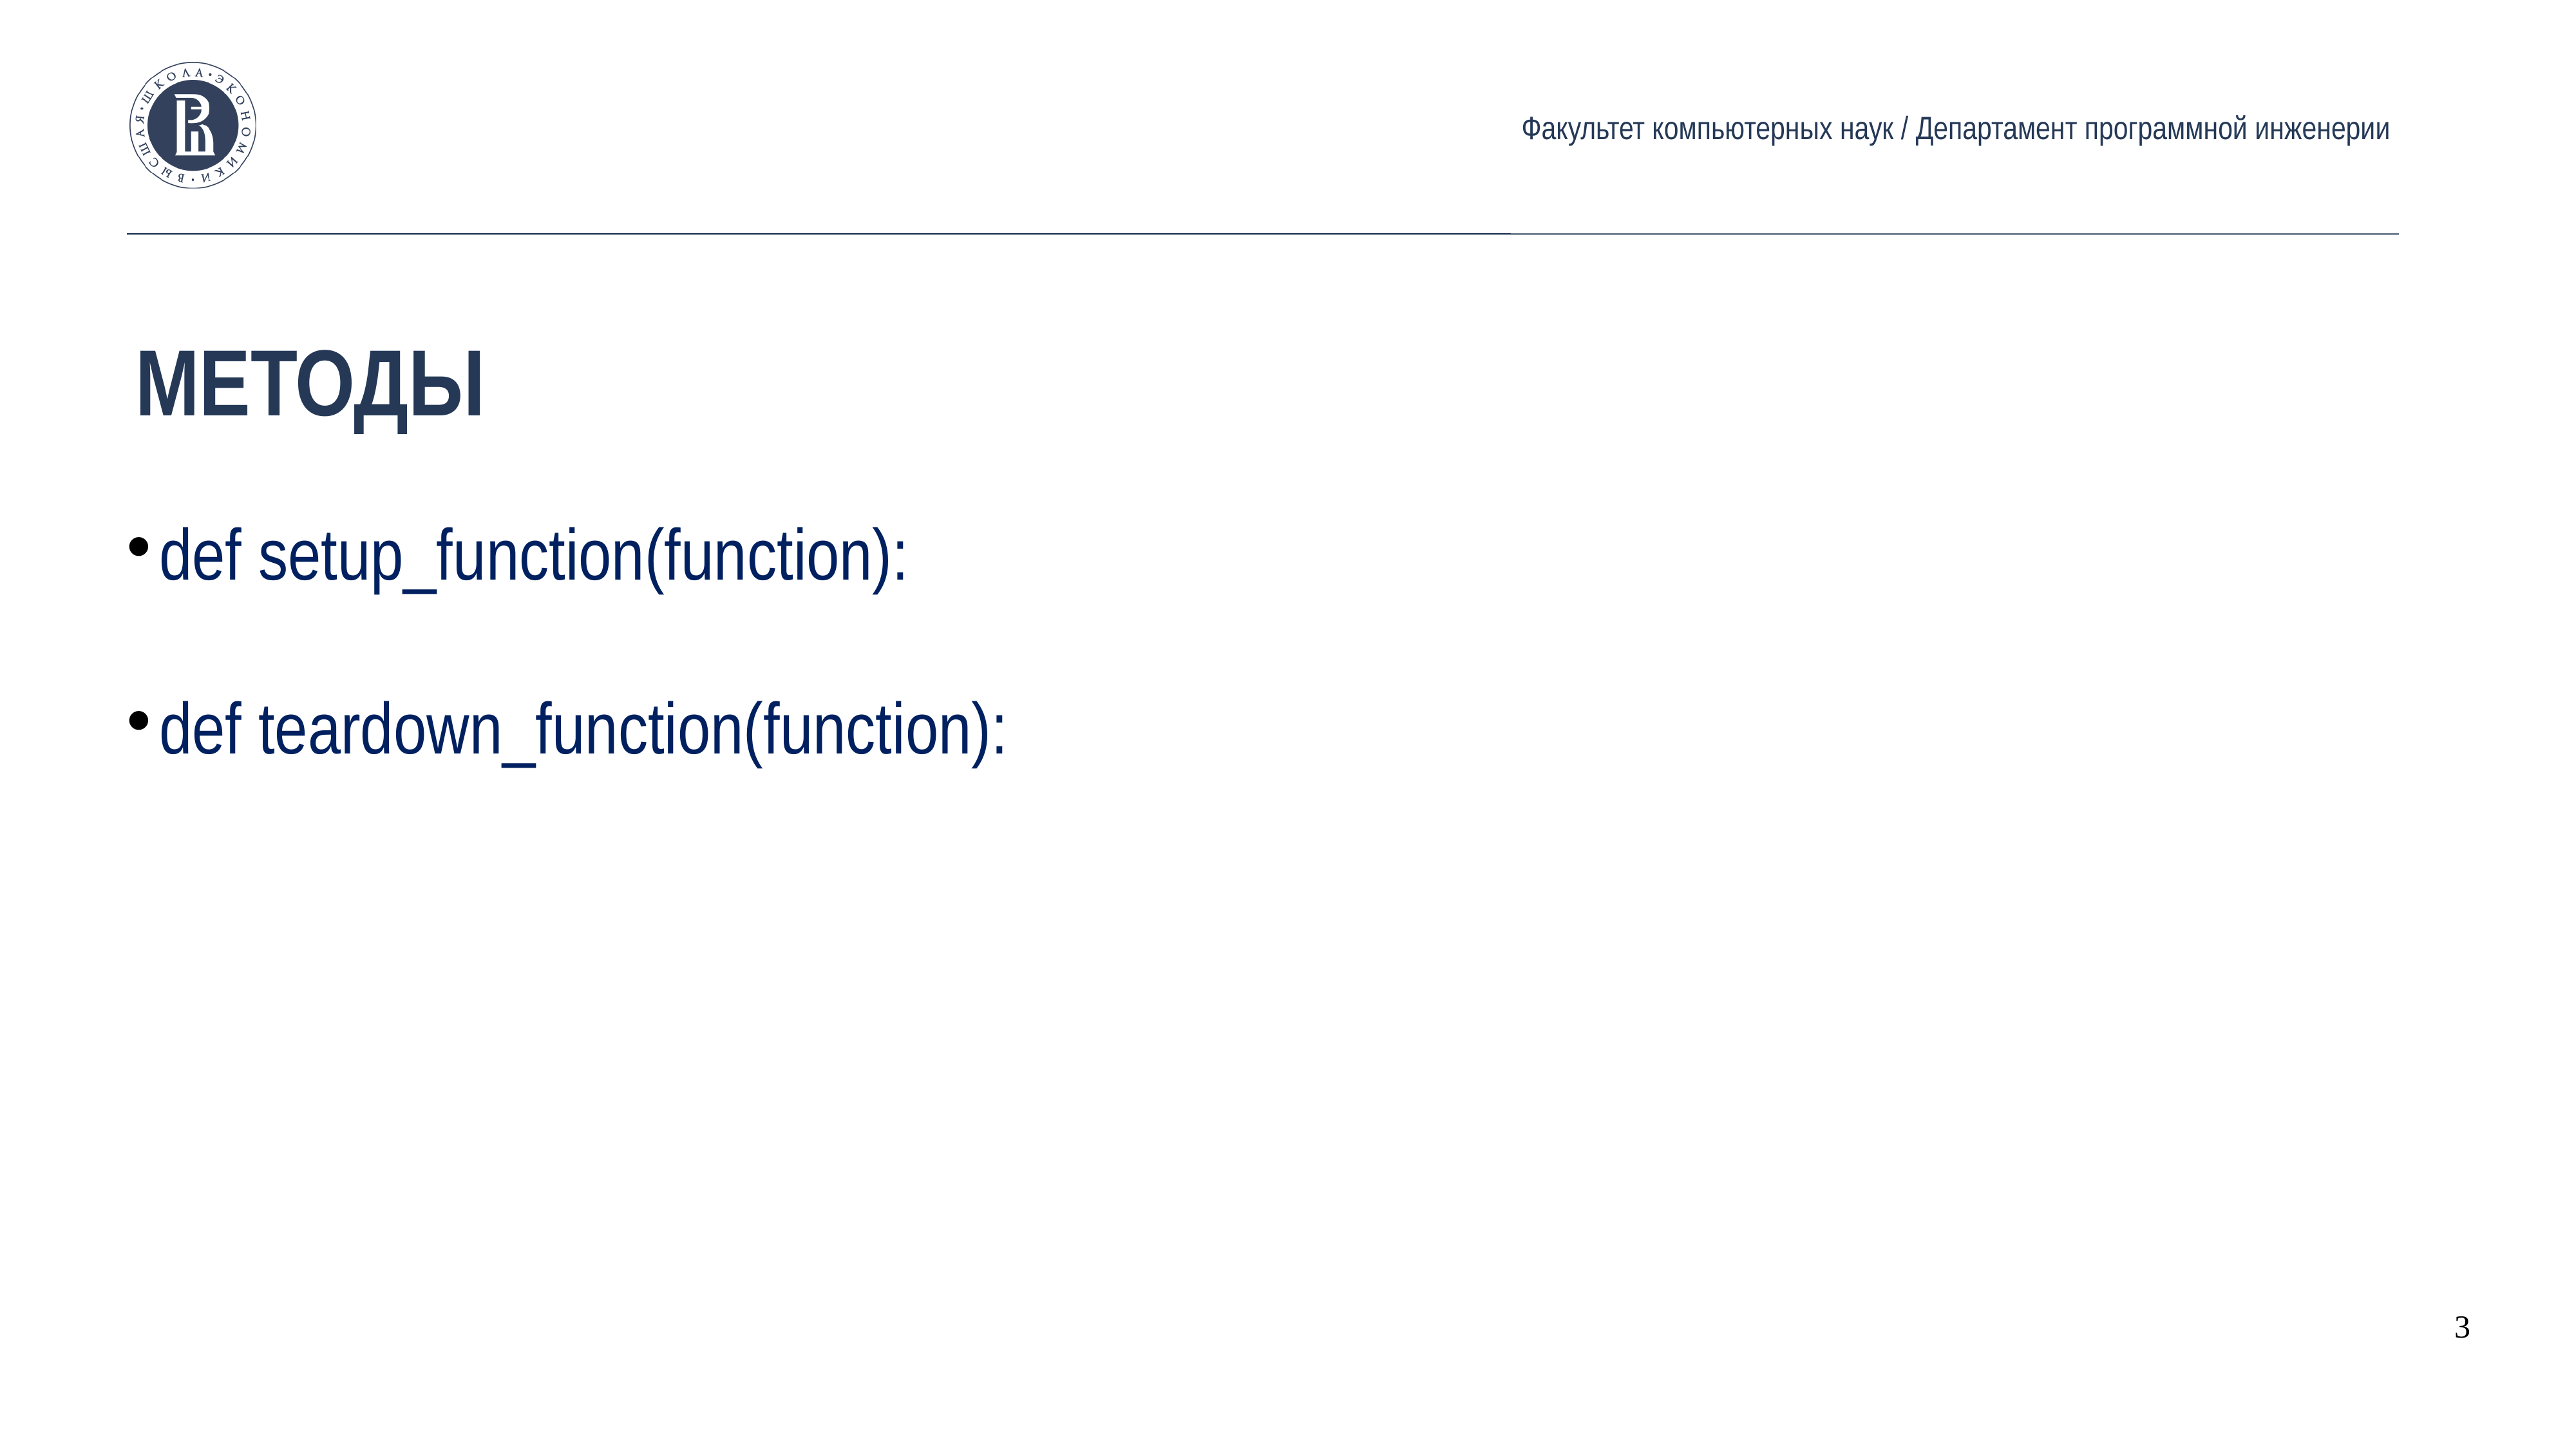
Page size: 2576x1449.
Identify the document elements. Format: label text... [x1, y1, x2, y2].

text_box <номер> [2445, 1301, 2576, 1347]
text_box методы [128, 314, 2391, 413]
text_box def setup_function(function): def teardown_function(function): [118, 413, 2391, 1301]
picture [129, 61, 257, 189]
text_box Факультет компьютерных наук / Департамент программной инженерии [1198, 99, 2399, 154]
